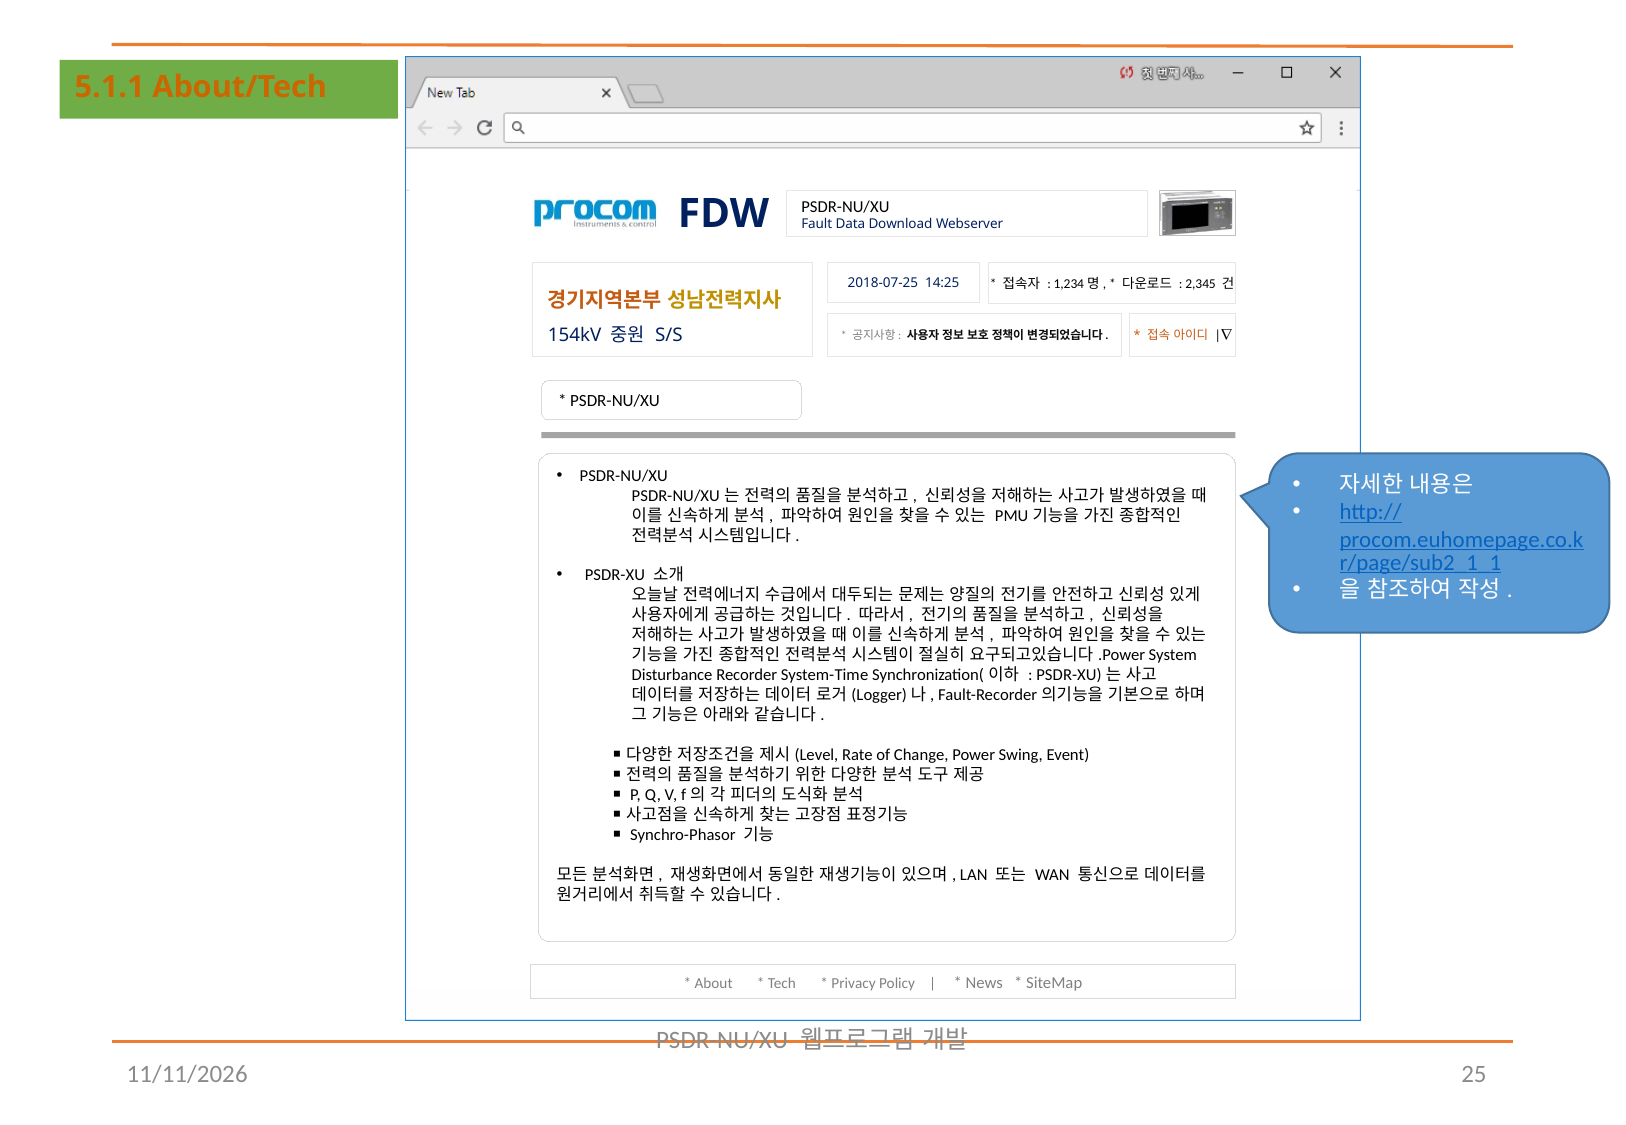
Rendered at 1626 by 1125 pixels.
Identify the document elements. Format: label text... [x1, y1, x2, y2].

text_box 자세한 내용은 http://procom.euhomepage.co.kr/page/sub2_1_1 을 참조하여 작성. [1239, 452, 1611, 634]
text_box [540, 431, 1236, 439]
footer PSDR-NU/XU 웹프로그램 개발 [538, 1009, 1087, 1069]
picture [405, 56, 1361, 1021]
slide_number 25 [1147, 1042, 1514, 1103]
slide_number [111, 1042, 478, 1103]
text_box PSDR-NU/XU PSDR-NU/XU는 전력의 품질을 분석하고, 신뢰성을 저해하는 사고가 발생하였을 때 이를 신속하게 분석, 파악하여 원인을 찾을 수 있는 PMU기능을 가진 종합적인 전력분석 시스템입니다. PSDR-XU 소개 오늘날 전력에너지 수급에서 대두되는 문제는 양질의 전기를 안전하고 신뢰성 있게 사용자에게 공급하는 것입니다. 따라서, 전기의 품질을 분석하고, 신뢰성을 저해하는 사고가 발생하였을 때 이를 신속하게 분석, 파악하여 원인을 찾을 수 있는 기능을 가진 종합적인 전력분석 시스템이 절실히 요구되고있습니다.Power System Disturbance Recorder System-Time Synchronization(이하 : PSDR-XU)는 사고 데이터를 저장하는 데이터 로거(Logger)나, Fault-Recorder의기능을 기본으로 하며 그 기능은 아래와 같습니다. ￭ 다양한 저장조건을 제시(Level, Rate of Change, Power Swing, Event) ￭ 전력의 품질을 분석하기 위한 다양한 분석 도구 제공 ￭ P, Q, V, f의 각 피더의 도식화 분석 ￭ 사고점을 신속하게 찾는 고장점 표정기능 ￭ Synchro-Phasor 기능 모든 분석화면, 재생화면에서 동일한 재생기능이 있으며, LAN 또는 WAN 통신으로 데이터를 원거리에서 취득할 수 있습니다. [538, 453, 1236, 942]
title 5.1.1 About/Tech [59, 59, 398, 119]
text_box * PSDR-NU/XU [541, 380, 802, 420]
